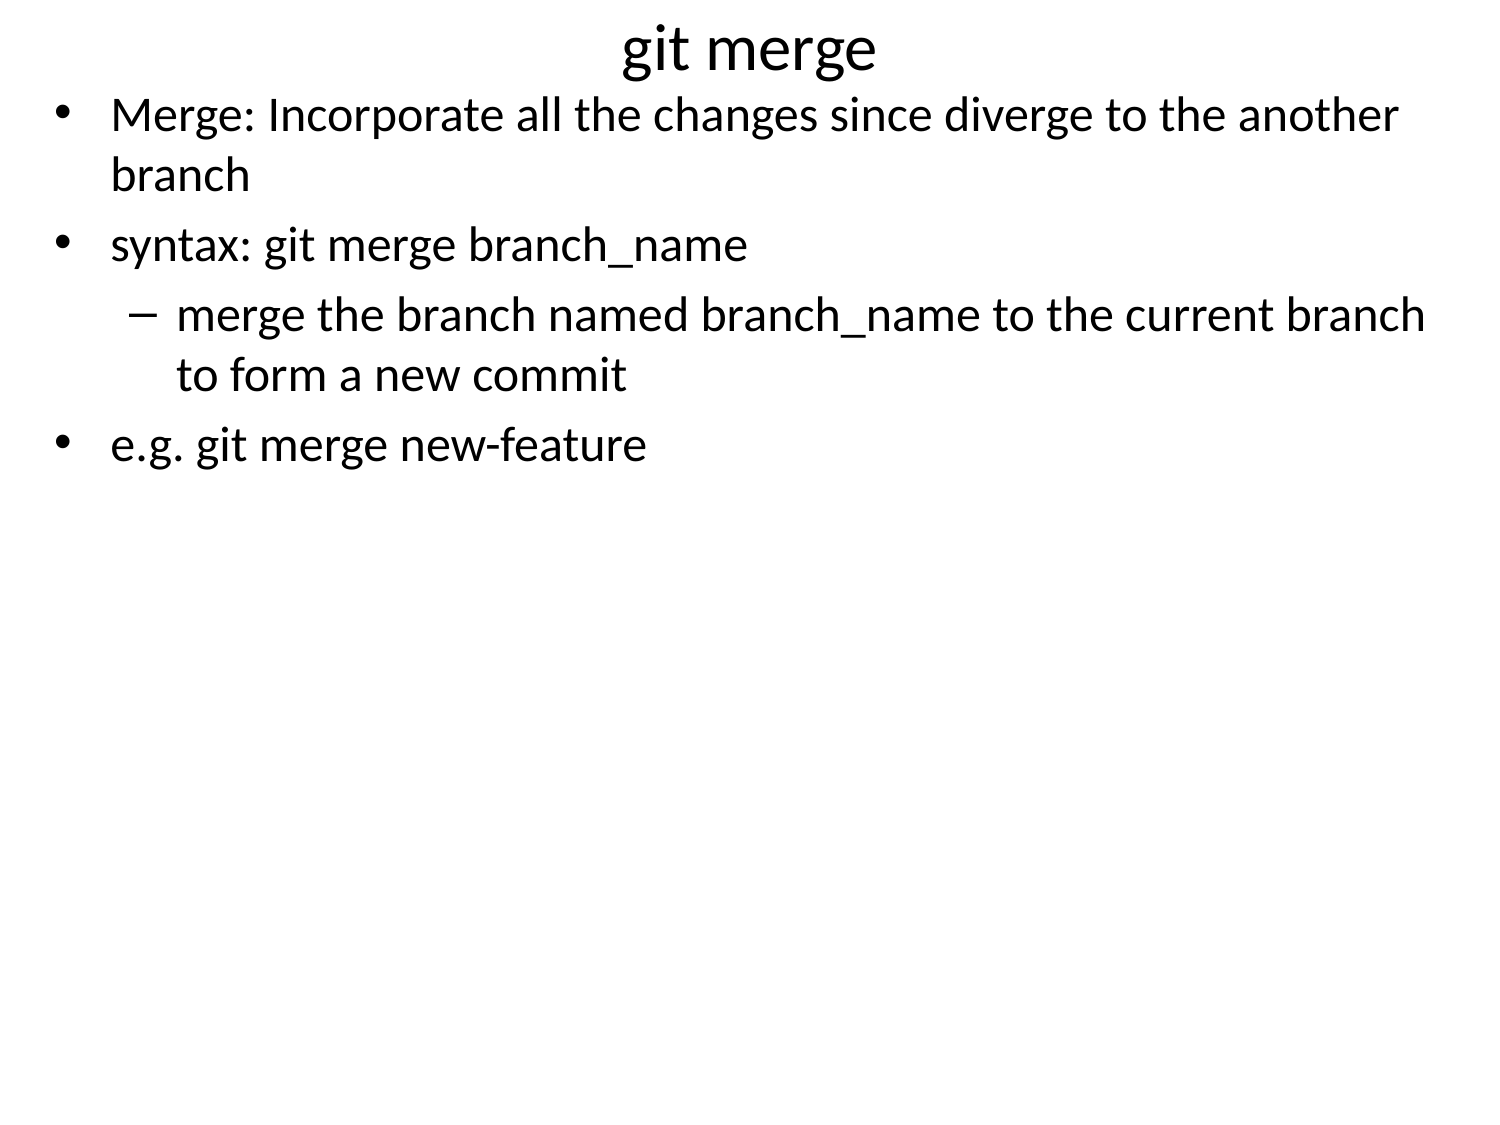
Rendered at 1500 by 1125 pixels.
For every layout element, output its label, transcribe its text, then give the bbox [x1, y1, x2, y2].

title git merge [75, 0, 1425, 73]
text_box Merge: Incorporate all the changes since diverge to the another branch syntax: git merge branch_name merge the branch named branch_name to the current branch to form a new commit e.g. git merge new-feature [39, 73, 1461, 1103]
